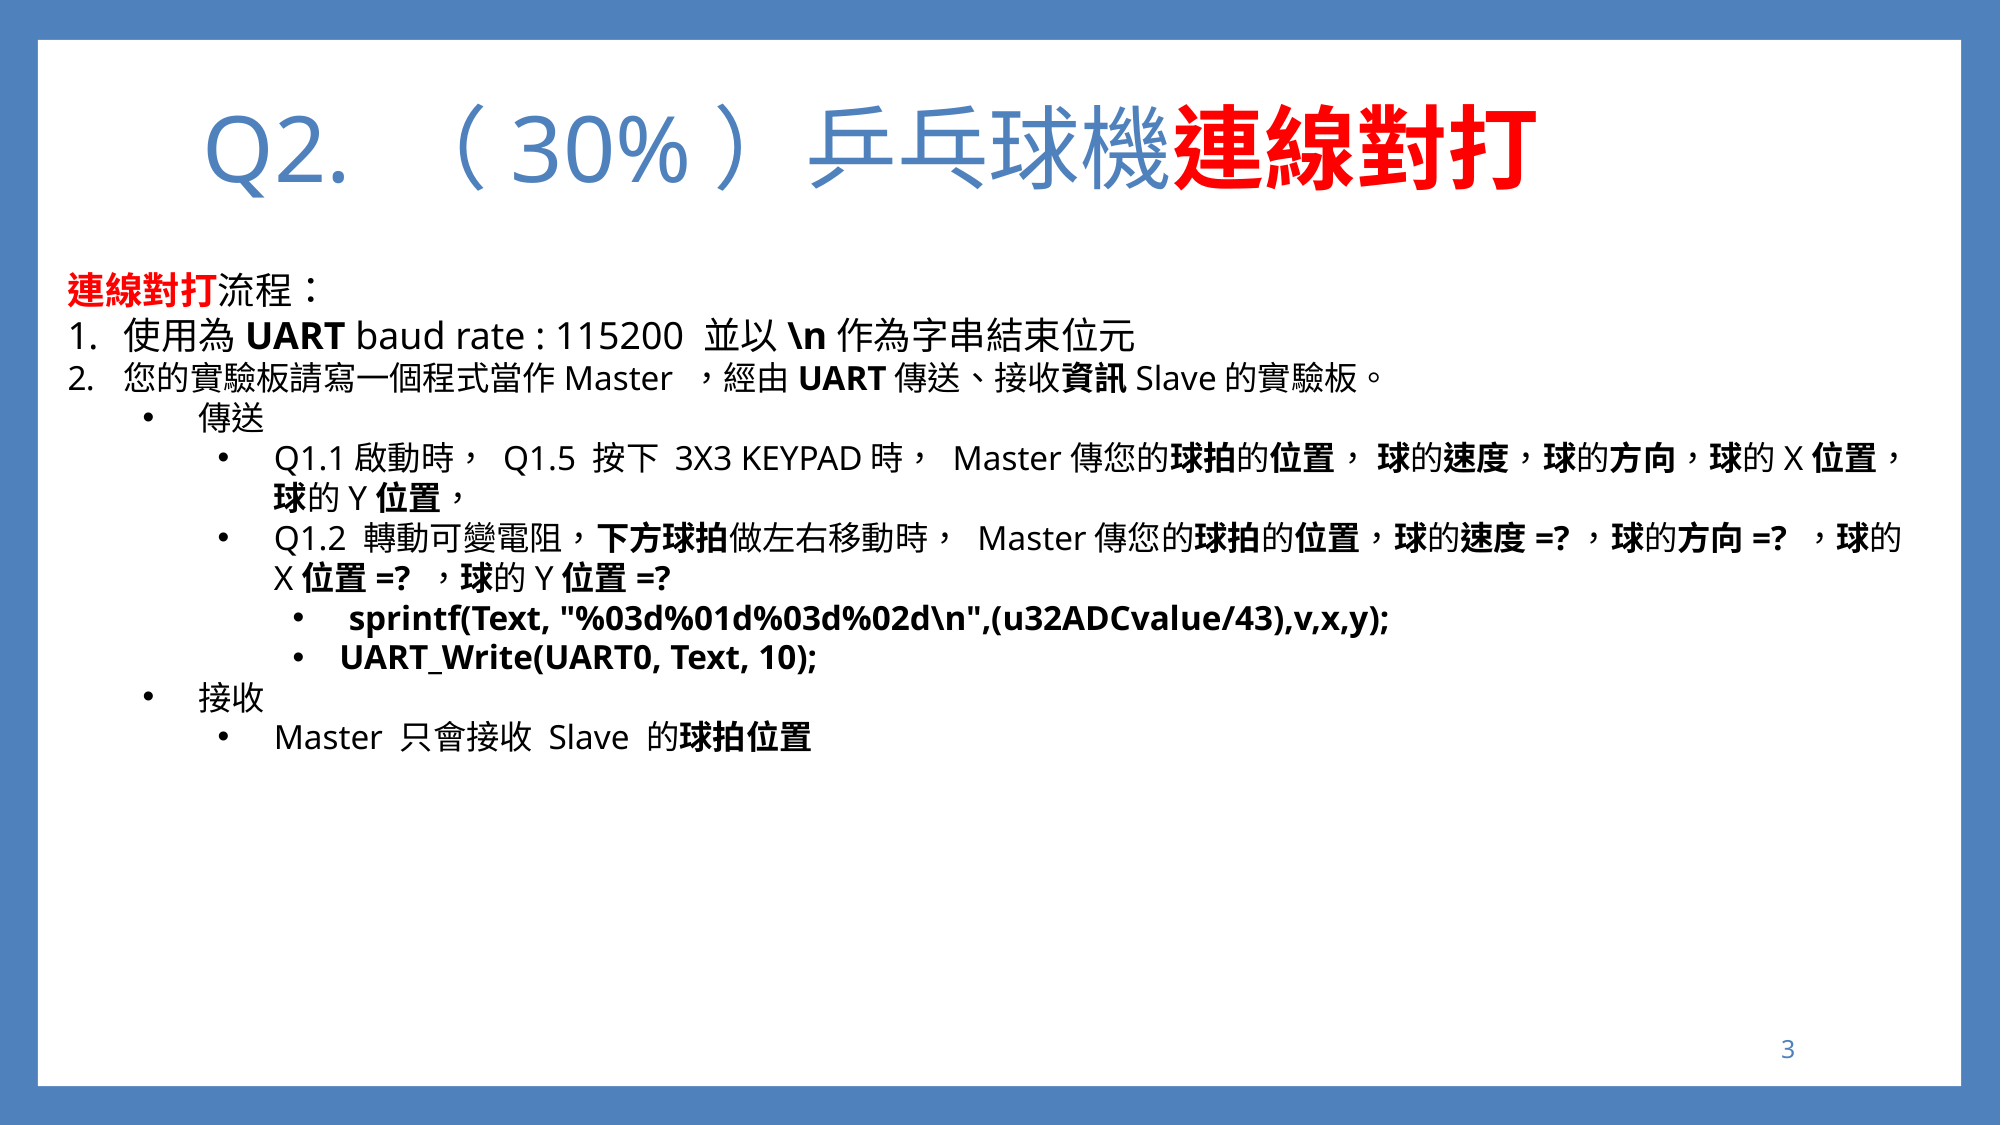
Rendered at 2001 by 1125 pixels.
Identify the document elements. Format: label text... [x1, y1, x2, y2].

text_box 連線對打流程： 使用為UART baud rate : 115200 並以\n作為字串結束位元 您的實驗板請寫一個程式當作Master ，經由UART傳送、接收資訊Slave的實驗板。 傳送 Q1.1啟動時， Q1.5 按下 3X3 KEYPAD時， Master傳您的球拍的位置， 球的速度，球的方向，球的X位置，球的Y位置， Q1.2 轉動可變電阻，下方球拍做左右移動時， Master傳您的球拍的位置，球的速度=?，球的方向=? ，球的X位置=? ，球的Y位置=? sprintf(Text, "%03d%01d%03d%02d\n",(u32ADCvalue/43),v,x,y); UART_Write(UART0, Text, 10); 接收 Master 只會接收 Slave 的球拍位置 [52, 259, 1938, 804]
slide_number 2 [1530, 1020, 1811, 1081]
title Q2. （30%）乒乓球機連線對打 [187, 41, 1808, 259]
